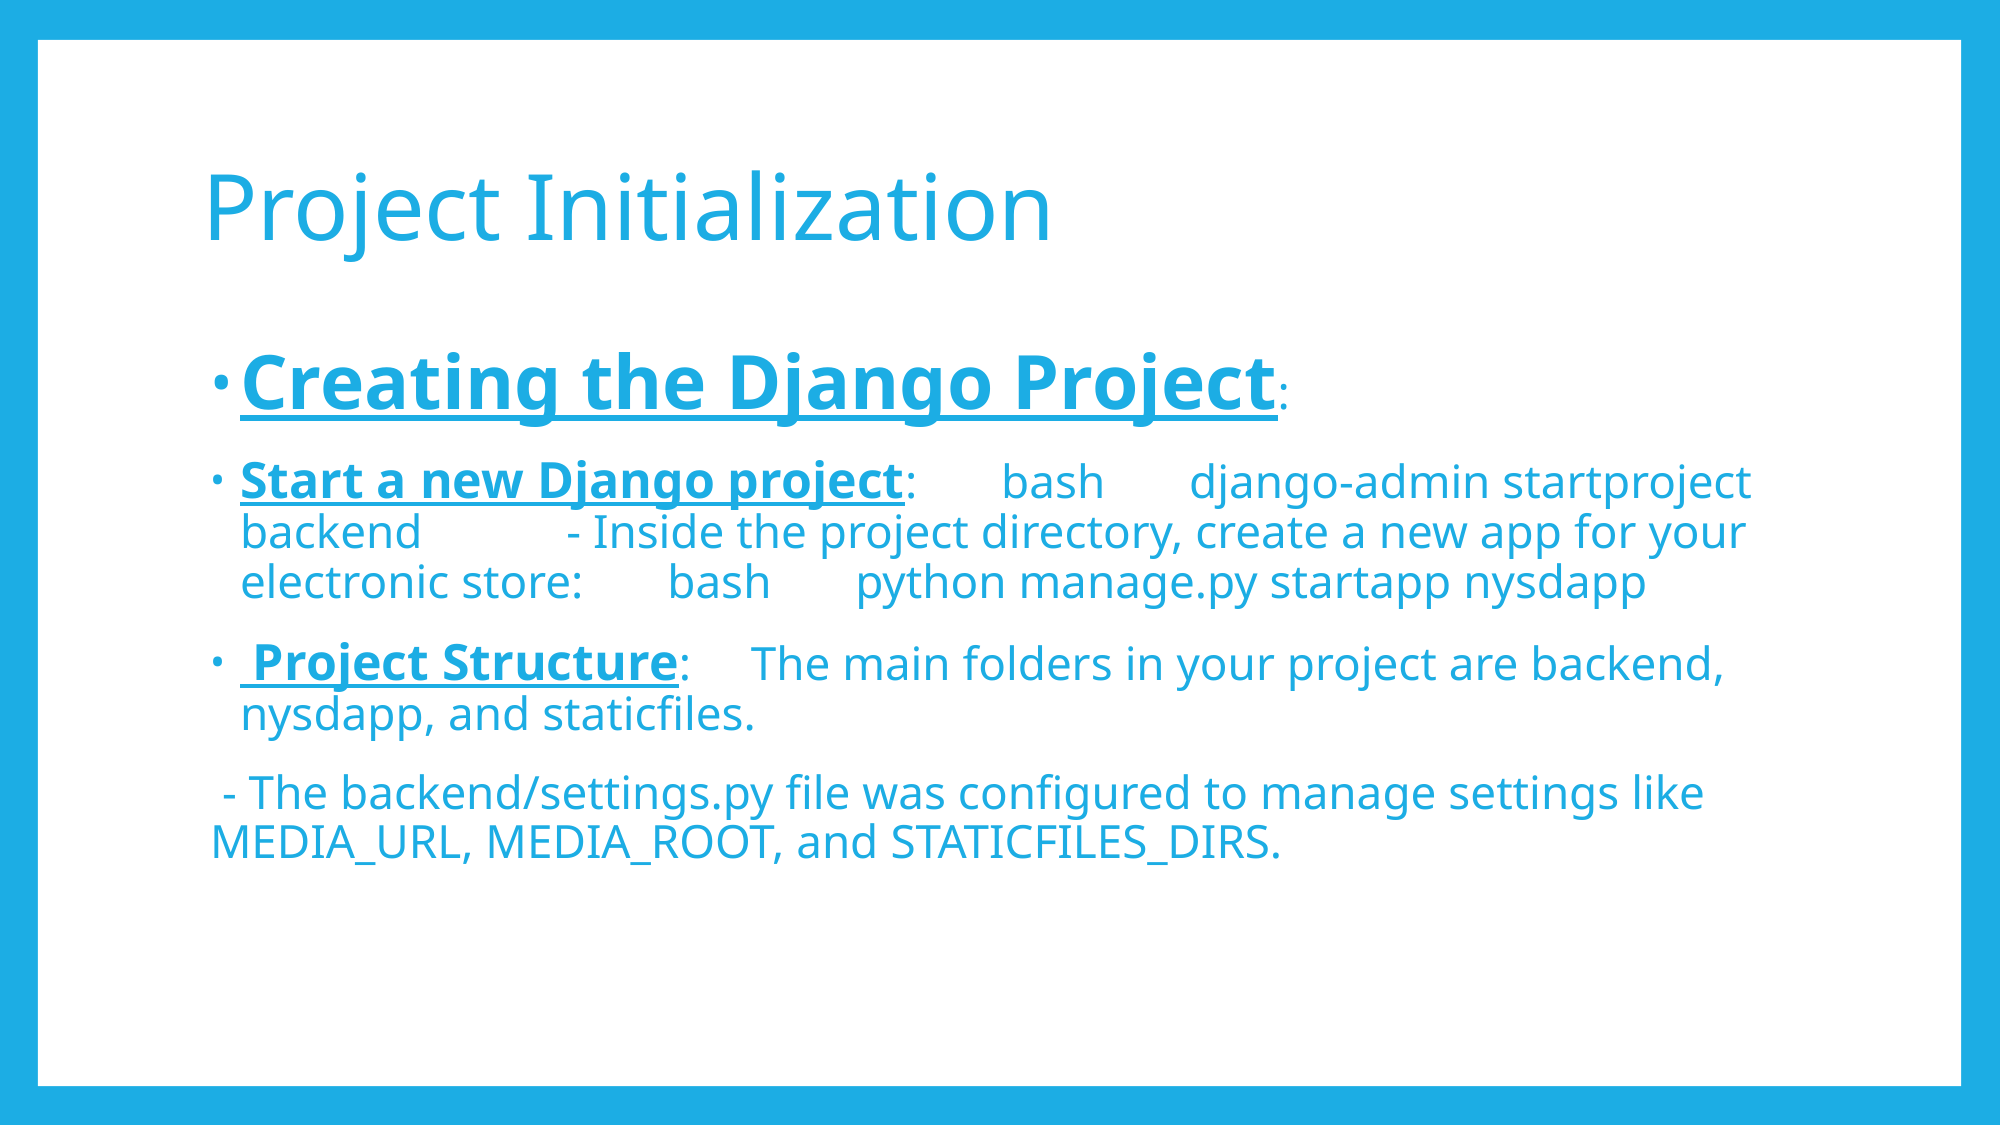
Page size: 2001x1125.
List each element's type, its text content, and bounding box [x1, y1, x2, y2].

list Creating the Django Project: Start a new Django project: bash django-admin startproject backend - Inside the project directory, create a new app for your electronic store: bash python manage.py startapp nysdapp Project Structure: The main folders in your project are backend, nysdapp, and staticfiles. - The backend/settings.py file was configured to manage settings like MEDIA_URL, MEDIA_ROOT, and STATICFILES_DIRS. [187, 337, 1808, 1000]
title Project Initialization [187, 99, 1808, 323]
